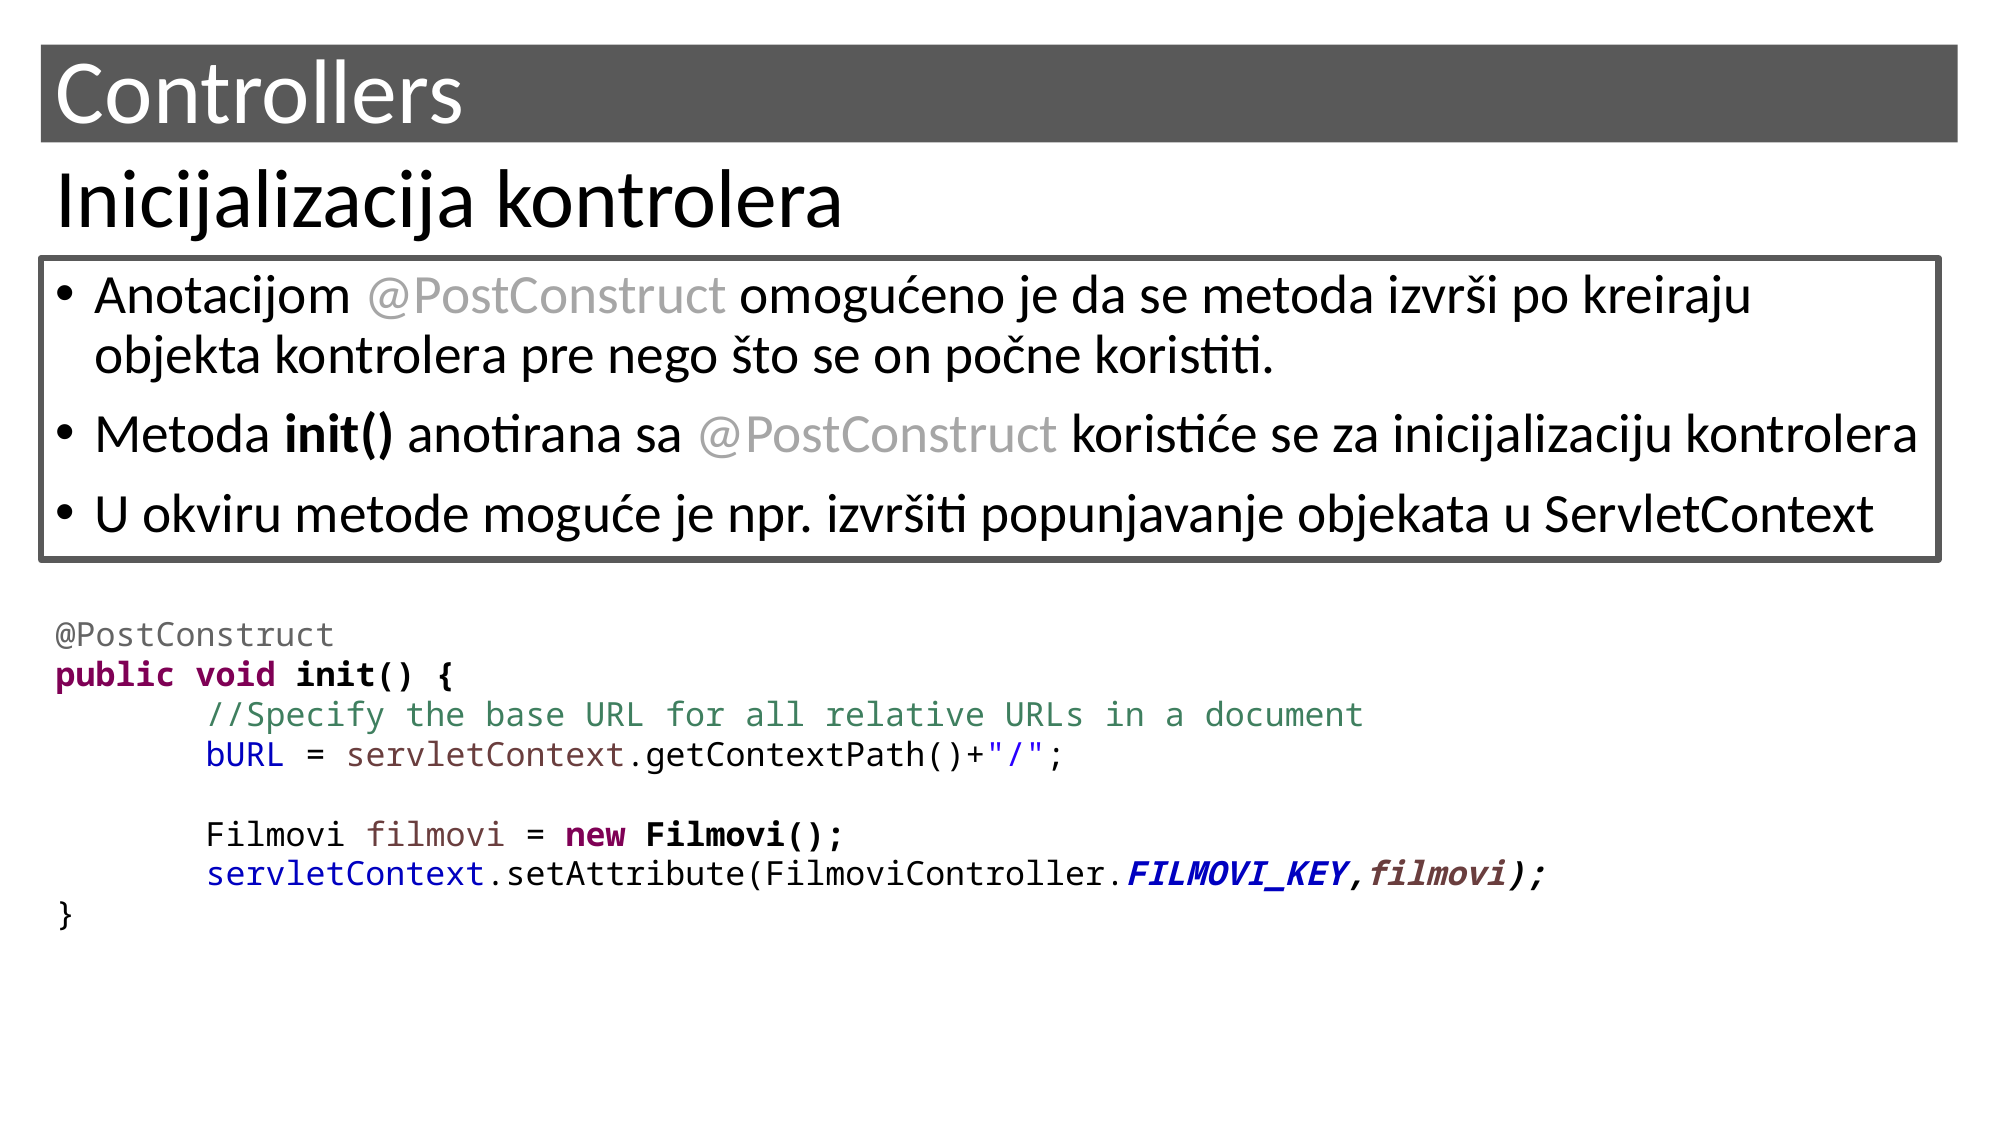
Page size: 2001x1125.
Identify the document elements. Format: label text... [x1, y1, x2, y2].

text_box Controllers [40, 44, 1958, 143]
text_box @PostConstruct public void init() { //Specify the base URL for all relative URLs in a document bURL = servletContext.getContextPath()+"/"; Filmovi filmovi = new Filmovi(); servletContext.setAttribute(FilmoviController.FILMOVI_KEY,filmovi); } [40, 605, 1939, 940]
text_box Inicijalizacija kontrolera [40, 157, 1958, 244]
list Anotacijom @PostConstruct omogućeno je da se metoda izvrši po kreiraju objekta kontrolera pre nego što se on počne koristiti. Metoda init() anotirana sa @PostConstruct koristiće se za inicijalizaciju kontrolera U okviru metode moguće je npr. izvršiti popunjavanje objekata u ServletContext [40, 258, 1939, 560]
